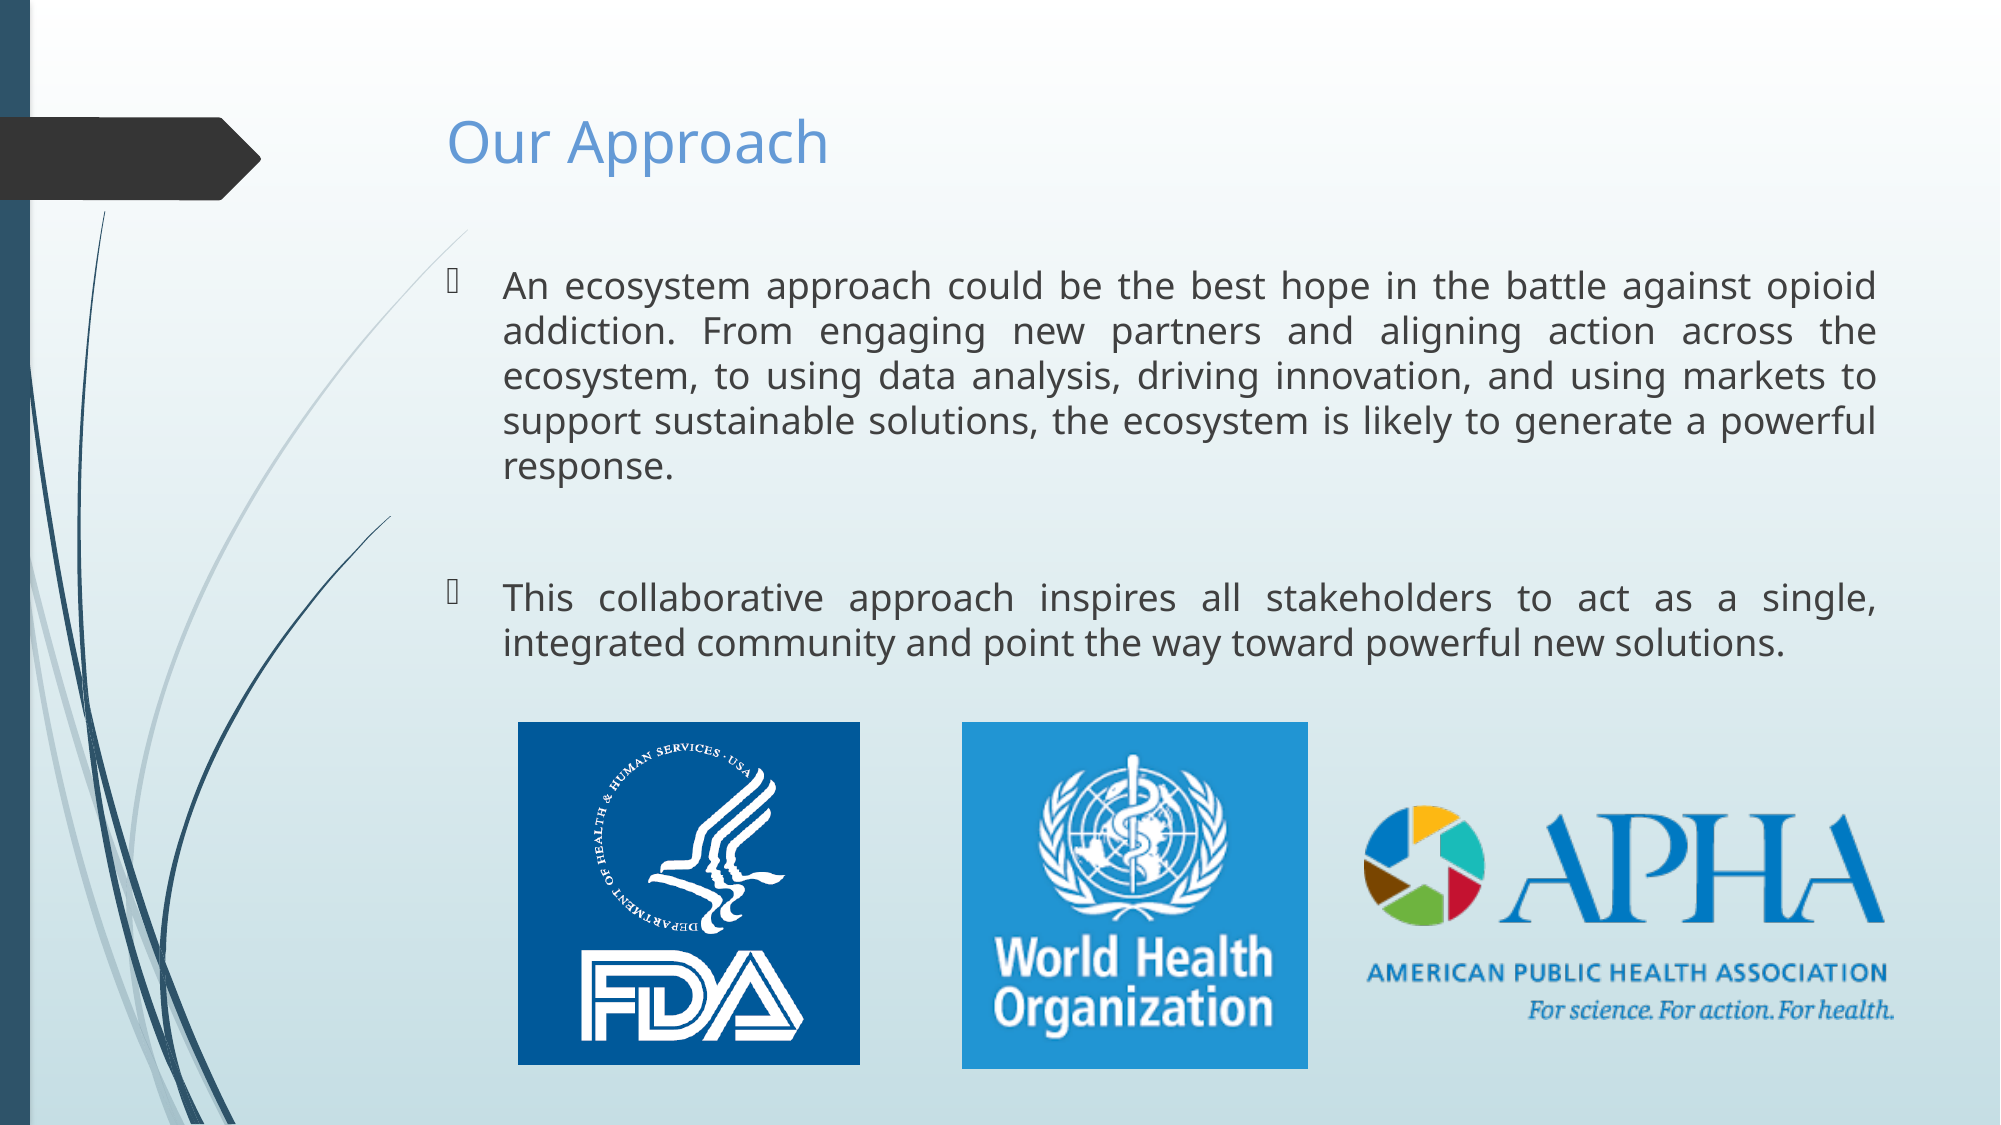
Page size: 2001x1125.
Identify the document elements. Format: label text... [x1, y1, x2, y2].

picture [517, 722, 861, 1065]
picture [1363, 805, 1894, 1020]
picture [961, 722, 1308, 1069]
list Our Approach An ecosystem approach could be the best hope in the battle against opioid addiction. From engaging new partners and aligning action across the ecosystem, to using data analysis, driving innovation, and using markets to support sustainable solutions, the ecosystem is likely to generate a powerful response. This collaborative approach inspires all stakeholders to act as a single, integrated community and point the way toward powerful new solutions. [431, 97, 1894, 1078]
